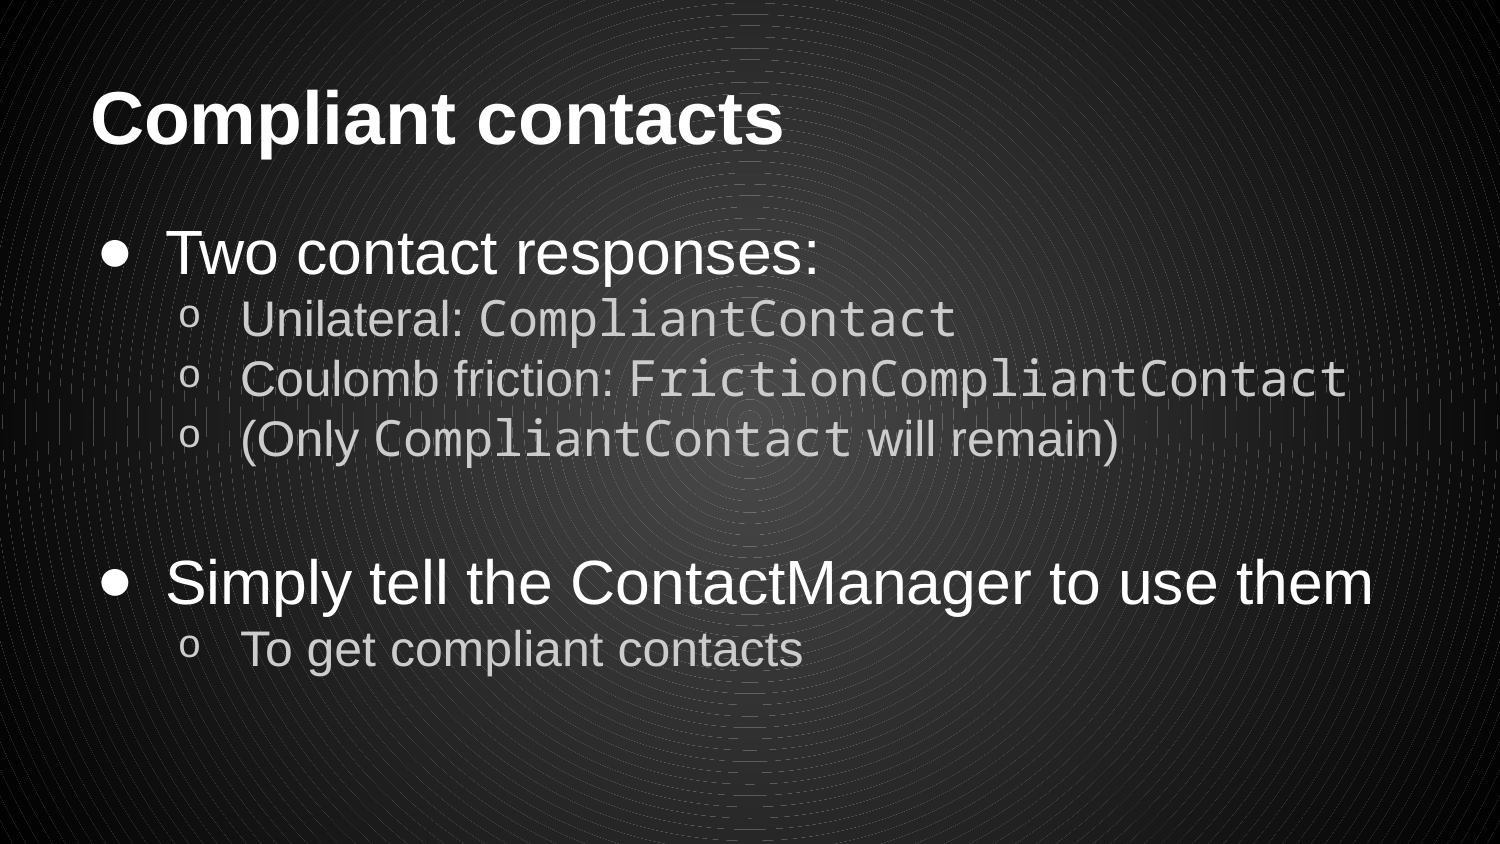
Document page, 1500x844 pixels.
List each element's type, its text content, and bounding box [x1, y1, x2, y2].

title Compliant contacts [75, 33, 1425, 175]
list Two contact responses: Unilateral: CompliantContact Coulomb friction: FrictionCompliantContact (Only CompliantContact will remain) Simply tell the ContactManager to use them To get compliant contacts [75, 196, 1425, 808]
